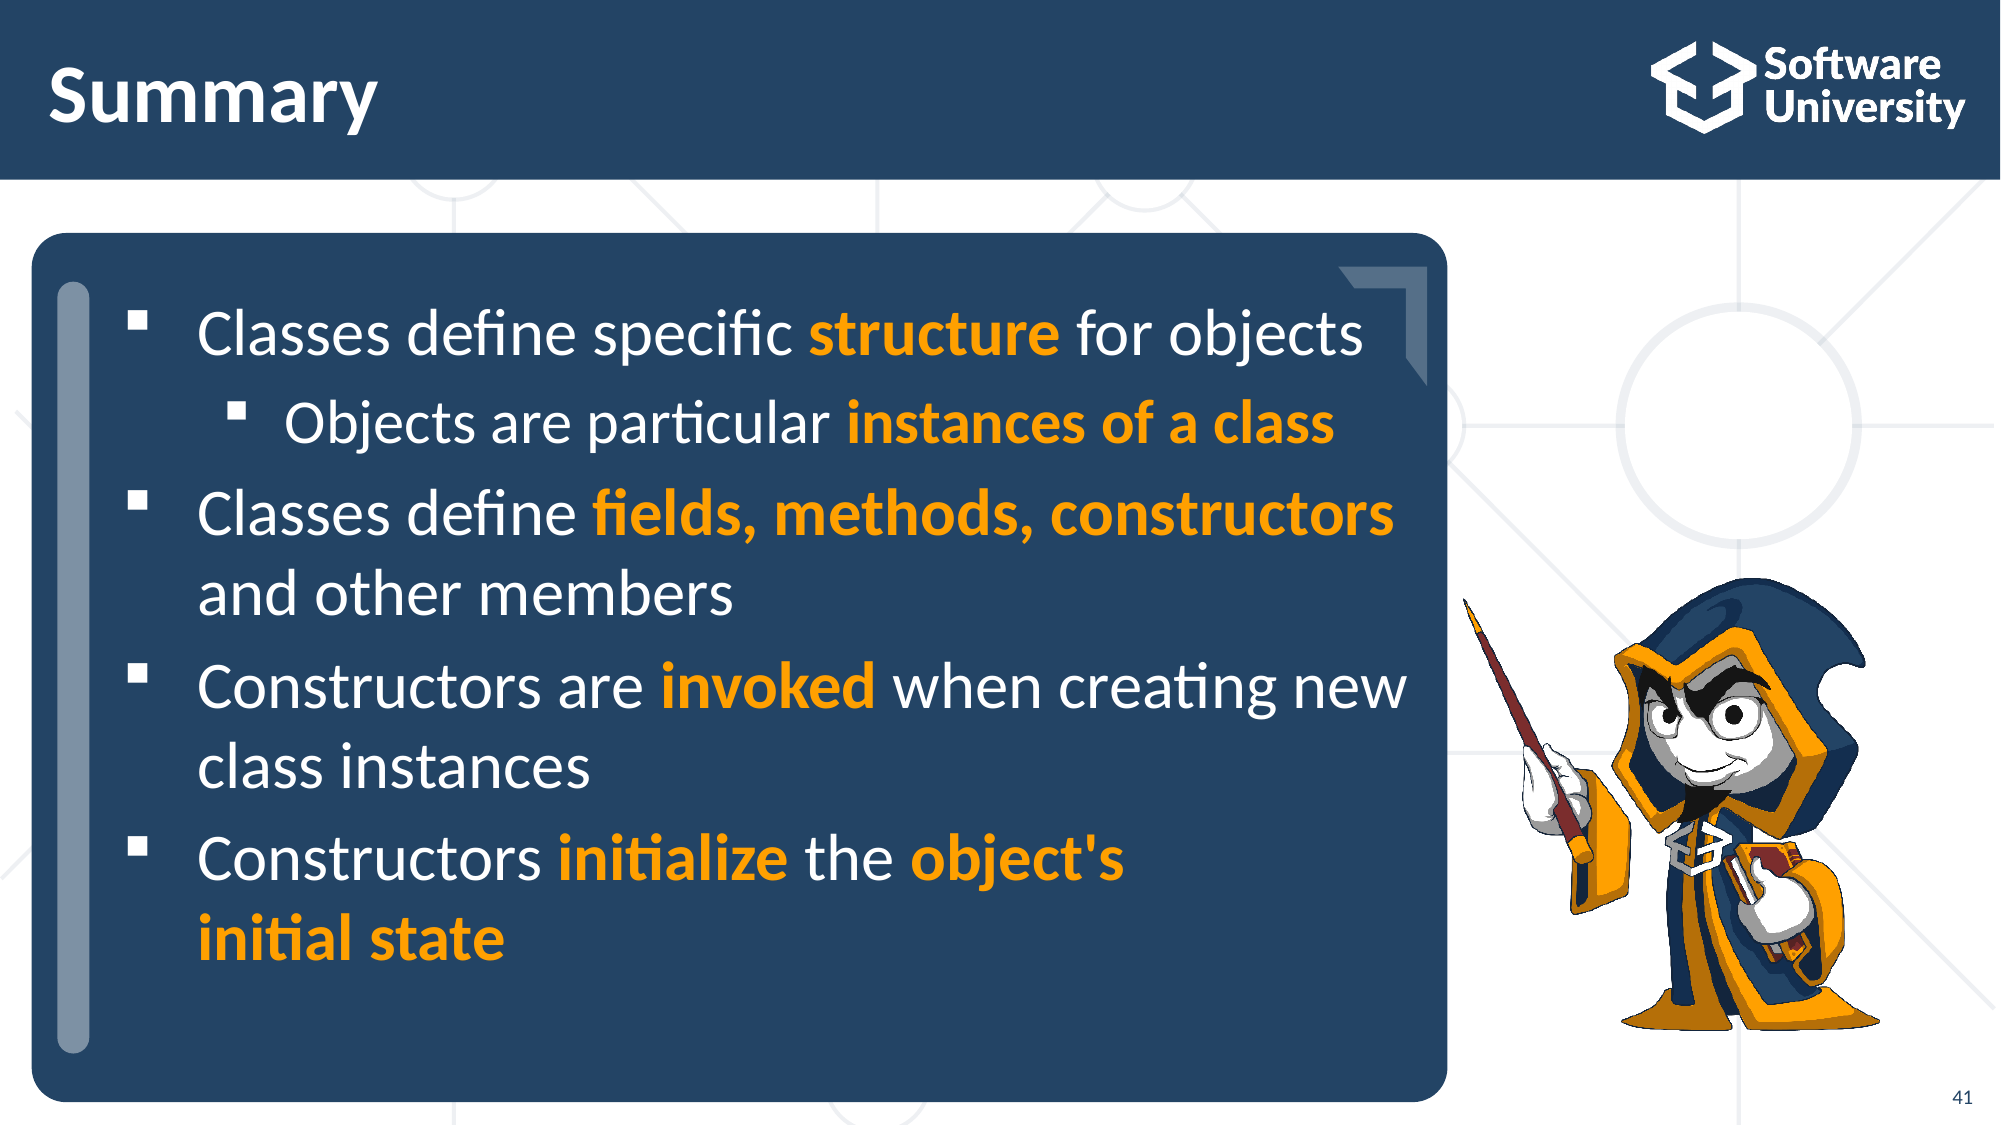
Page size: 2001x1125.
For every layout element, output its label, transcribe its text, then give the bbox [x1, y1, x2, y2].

slide_number 41 [1927, 1067, 1989, 1117]
picture [1651, 41, 1966, 134]
picture [1447, 537, 1921, 1050]
title Summary [31, 16, 1625, 162]
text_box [31, 232, 1448, 1103]
